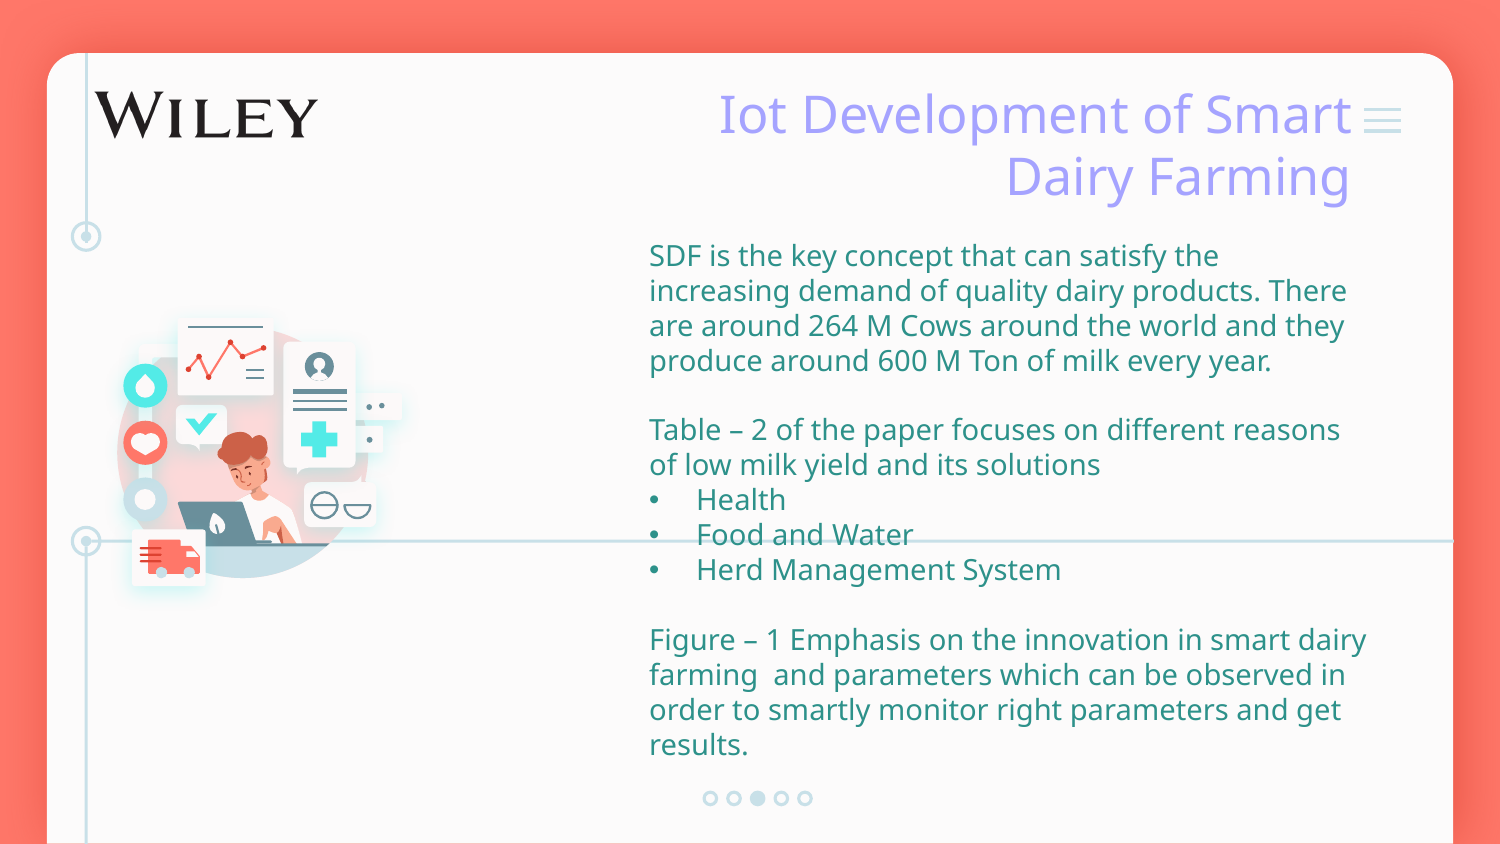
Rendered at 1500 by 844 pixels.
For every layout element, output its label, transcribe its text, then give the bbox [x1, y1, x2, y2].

subtitle SDF is the key concept that can satisfy the increasing demand of quality dairy products. There are around 264 M Cows around the world and they produce around 600 M Ton of milk every year. Table – 2 of the paper focuses on different reasons of low milk yield and its solutions Health Food and Water Herd Management System Figure – 1 Emphasis on the innovation in smart dairy farming and parameters which can be observed in order to smartly monitor right parameters and get results. [634, 221, 1383, 515]
title Iot Development of Smart Dairy Farming [618, 100, 1368, 188]
picture [57, 55, 355, 176]
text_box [117, 317, 403, 587]
